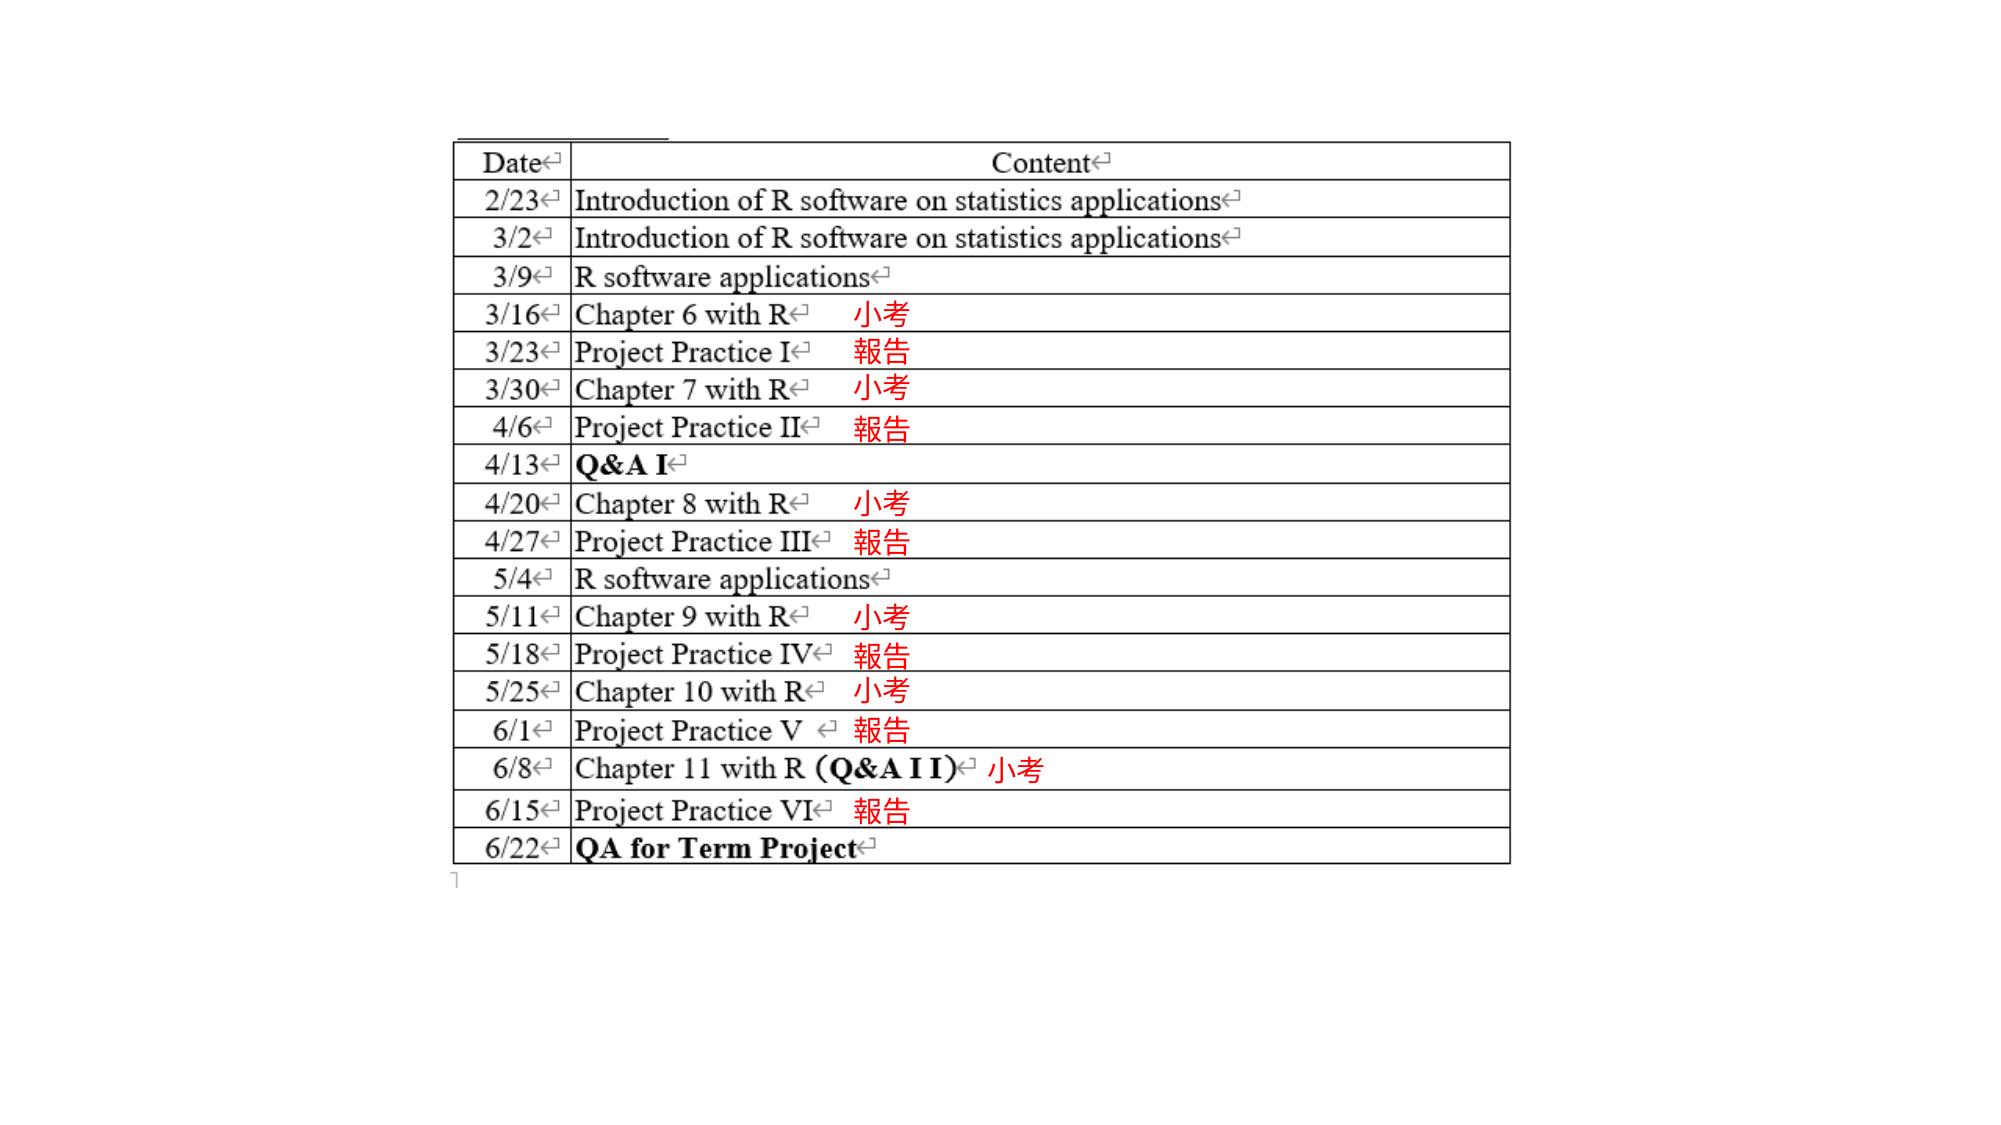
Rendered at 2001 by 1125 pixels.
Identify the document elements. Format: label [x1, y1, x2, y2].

picture [450, 137, 1519, 888]
